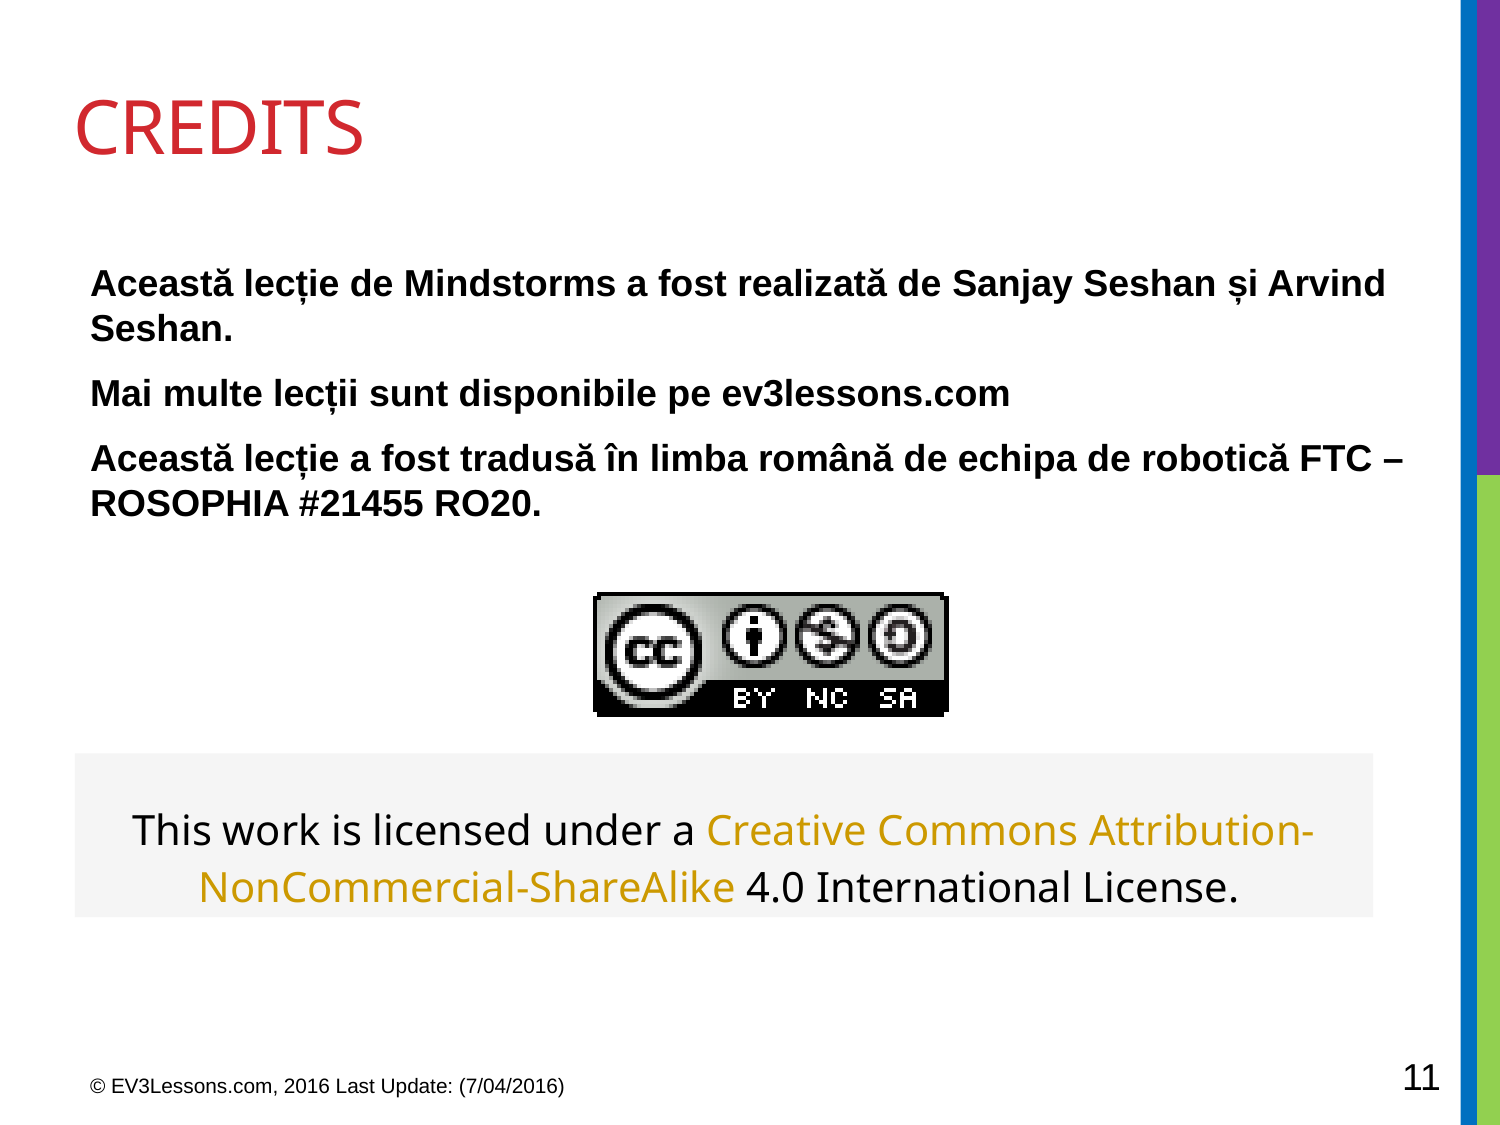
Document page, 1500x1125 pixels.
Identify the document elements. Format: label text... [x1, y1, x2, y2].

picture [593, 591, 949, 718]
text_box This work is licensed under a Creative Commons Attribution-NonCommercial-ShareAlike 4.0 International License. [74, 753, 1374, 918]
footer © EV3Lessons.com, 2016 Last Update: (7/04/2016) [75, 1065, 638, 1112]
list Această lecție de Mindstorms a fost realizată de Sanjay Seshan și Arvind Seshan. Mai multe lecții sunt disponibile pe ev3lessons.com Această lecție a fost tradusă în limba română de echipa de robotică FTC – ROSOPHIA #21455 RO20. [75, 251, 1428, 999]
slide_number 11 [1387, 1045, 1491, 1106]
title CREDITS [58, 72, 1412, 297]
